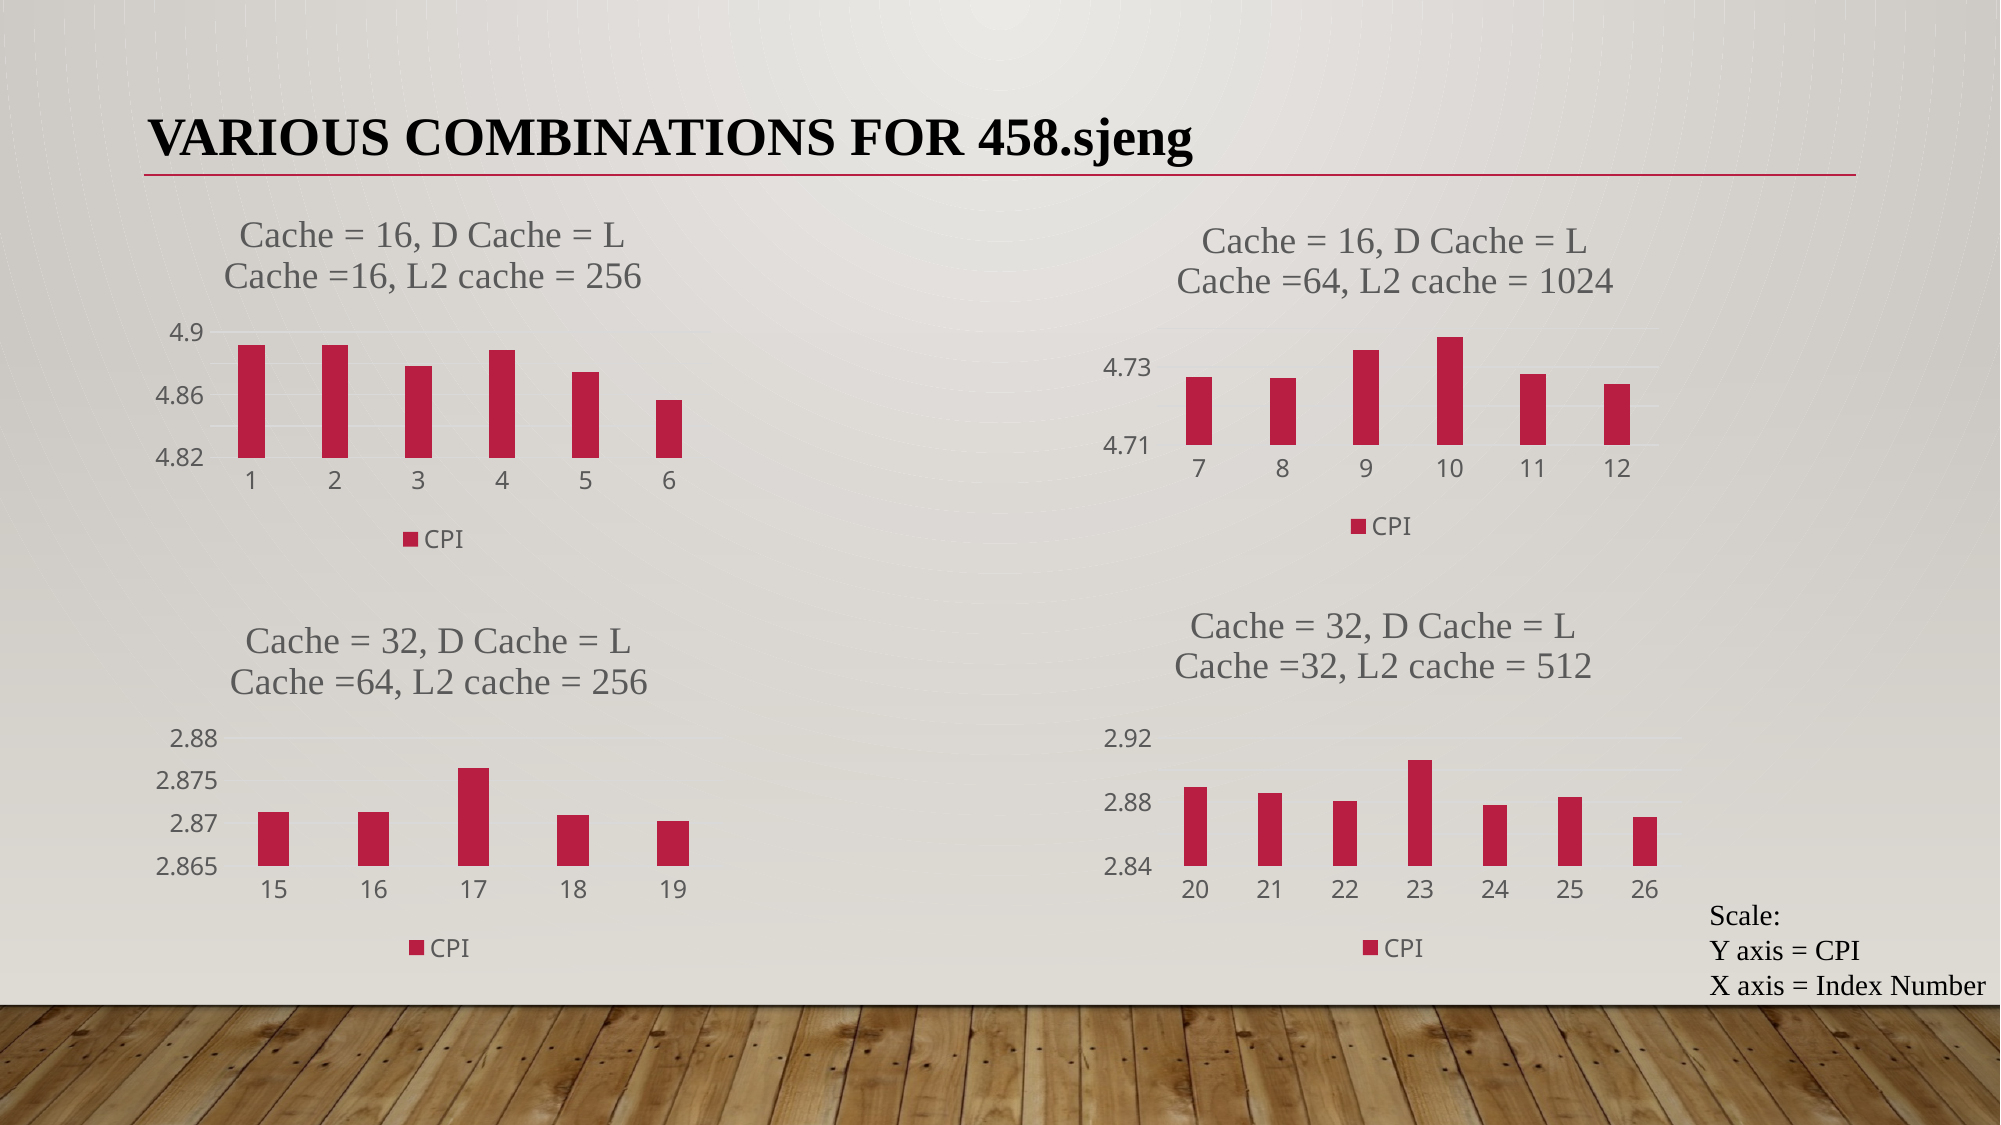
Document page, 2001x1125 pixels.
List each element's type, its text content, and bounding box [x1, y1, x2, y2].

text_box VARIOUS COMBINATIONS FOR 458.sjeng [132, 94, 1668, 175]
chart [143, 593, 735, 972]
chart [1091, 202, 1671, 550]
chart [143, 187, 723, 563]
chart [1091, 593, 1695, 972]
text_box Scale: Y axis = CPI X axis = Index Number [1694, 889, 2000, 1009]
picture [0, 1005, 2000, 1125]
